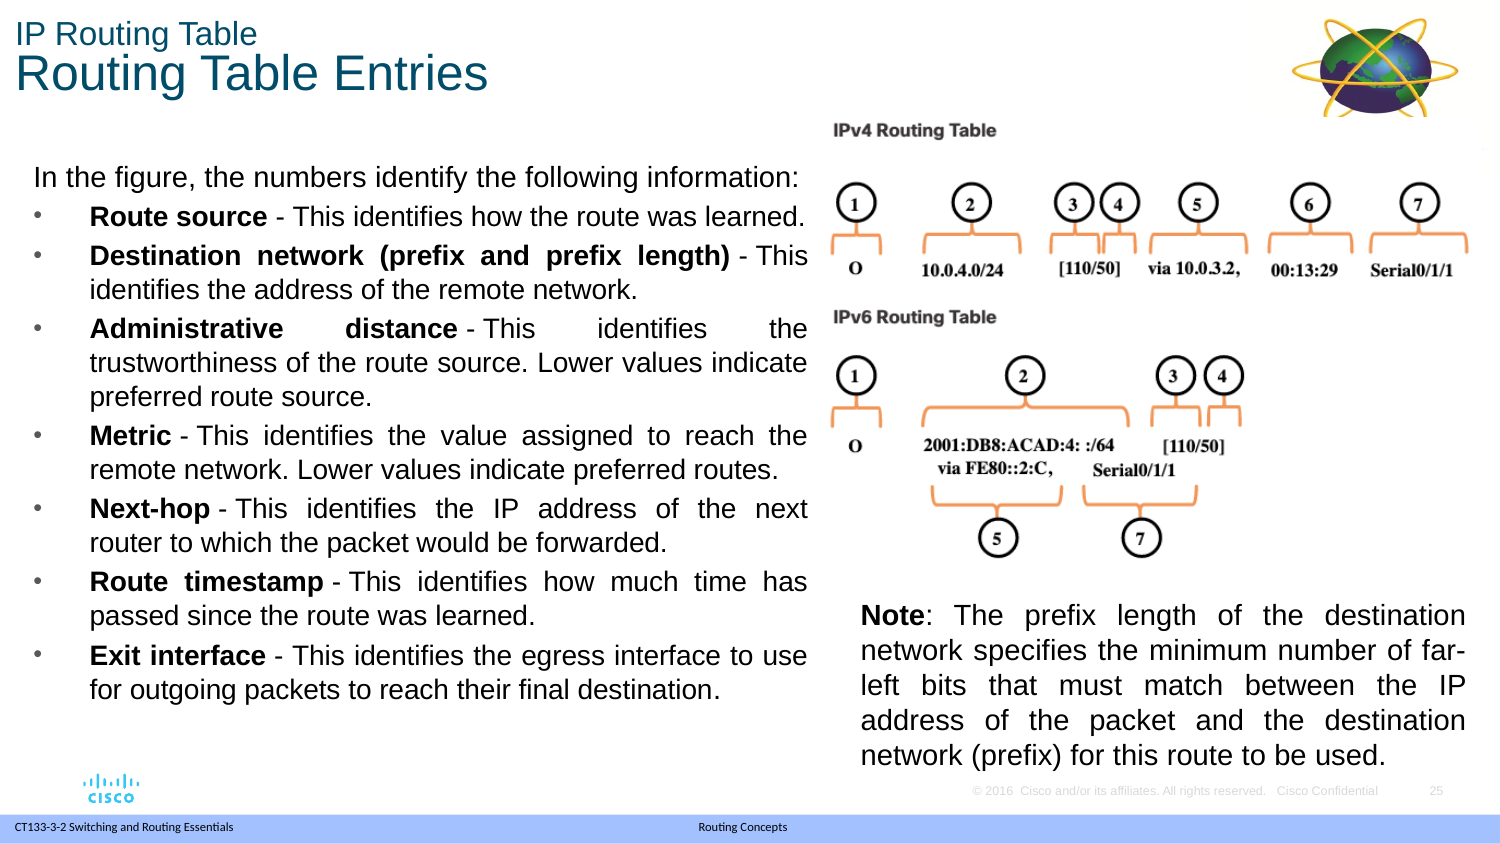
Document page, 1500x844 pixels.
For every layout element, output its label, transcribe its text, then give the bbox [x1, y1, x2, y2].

picture [822, 0, 1500, 568]
text_box Note: The prefix length of the destination network specifies the minimum number of far-left bits that must match between the IP address of the packet and the destination network (prefix) for this route to be used. [845, 589, 1482, 779]
title IP Routing Table Routing Table Entries [0, 0, 1369, 121]
list In the figure, the numbers identify the following information: Route source - This identifies how the route was learned. Destination network (prefix and prefix length) - This identifies the address of the remote network. Administrative distance - This identifies the trustworthiness of the route source. Lower values indicate preferred route source. Metric - This identifies the value assigned to reach the remote network. Lower values indicate preferred routes. Next-hop - This identifies the IP address of the next router to which the packet would be forwarded. Route timestamp - This identifies how much time has passed since the route was learned. Exit interface - This identifies the egress interface to use for outgoing packets to reach their final destination. [18, 150, 824, 756]
